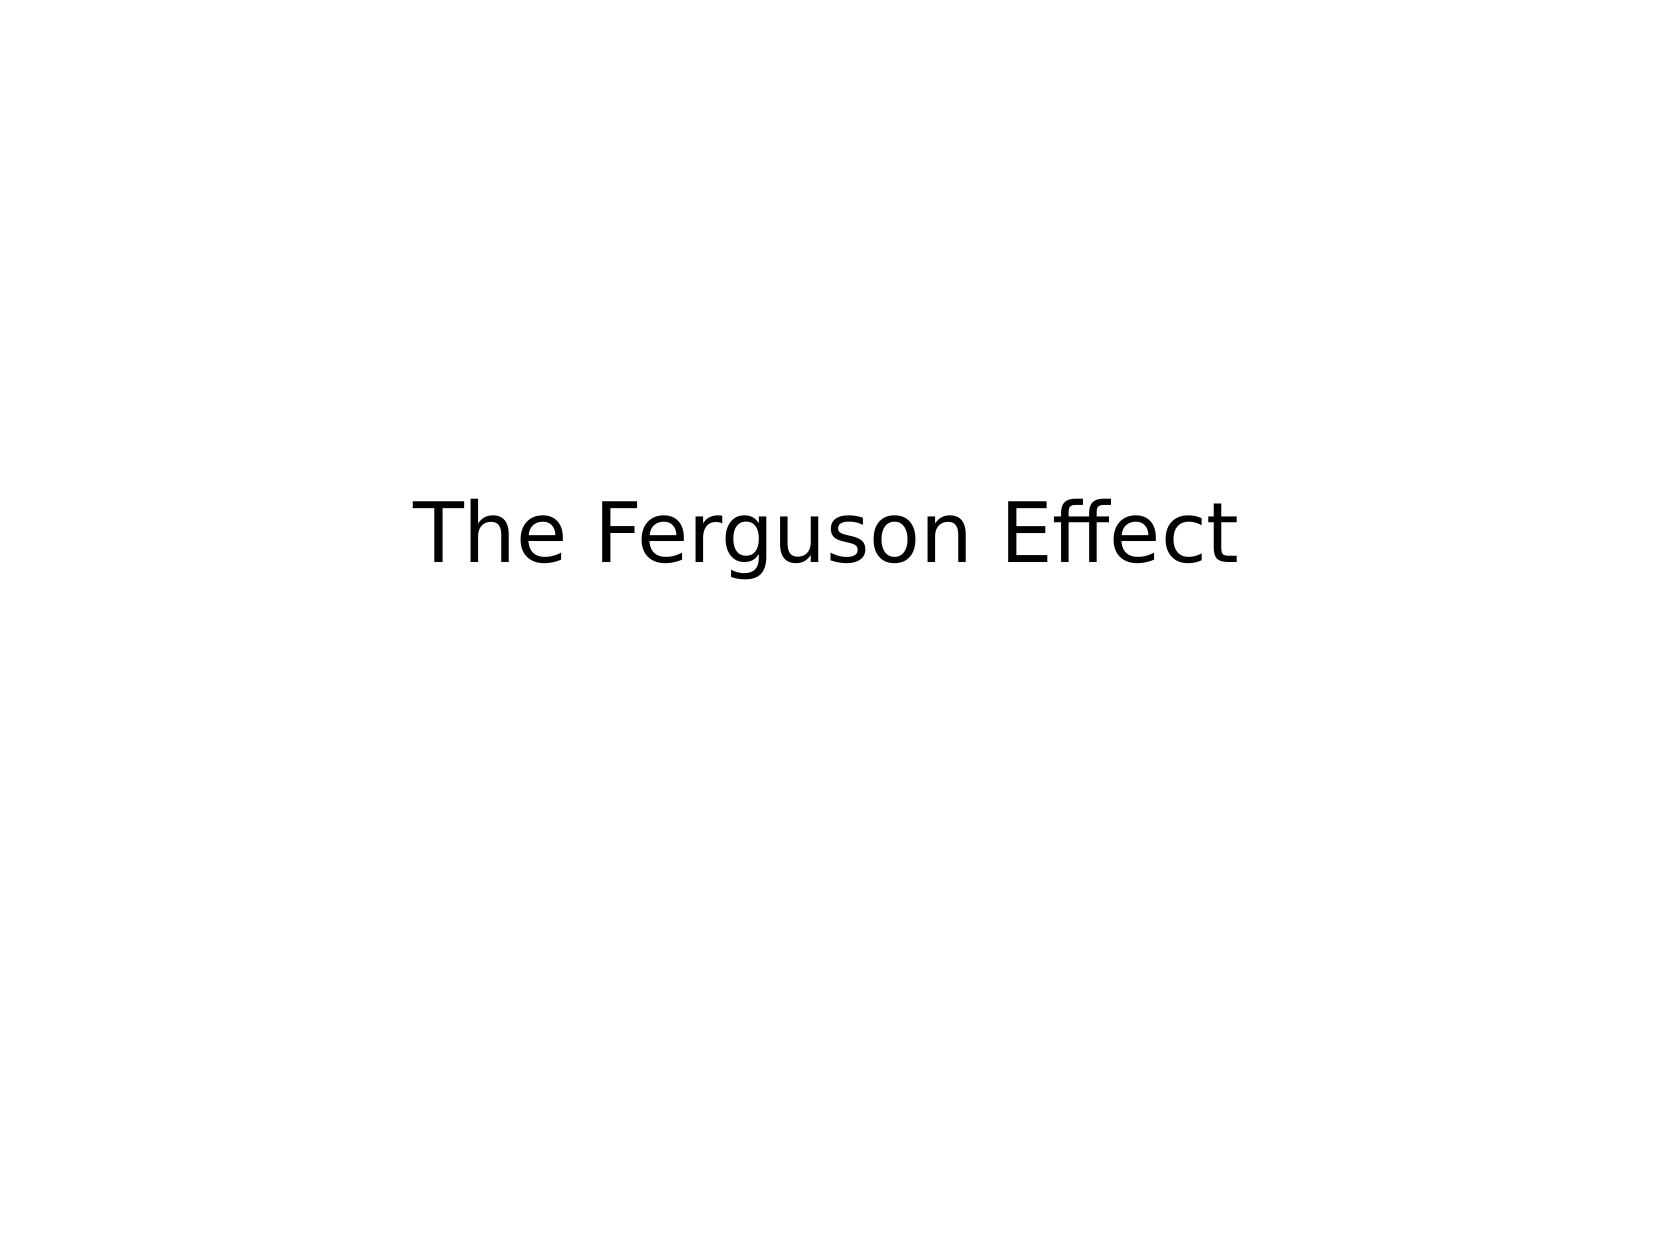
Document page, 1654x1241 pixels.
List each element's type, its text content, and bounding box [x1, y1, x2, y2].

text_box The Ferguson Effect [82, 49, 1571, 1010]
